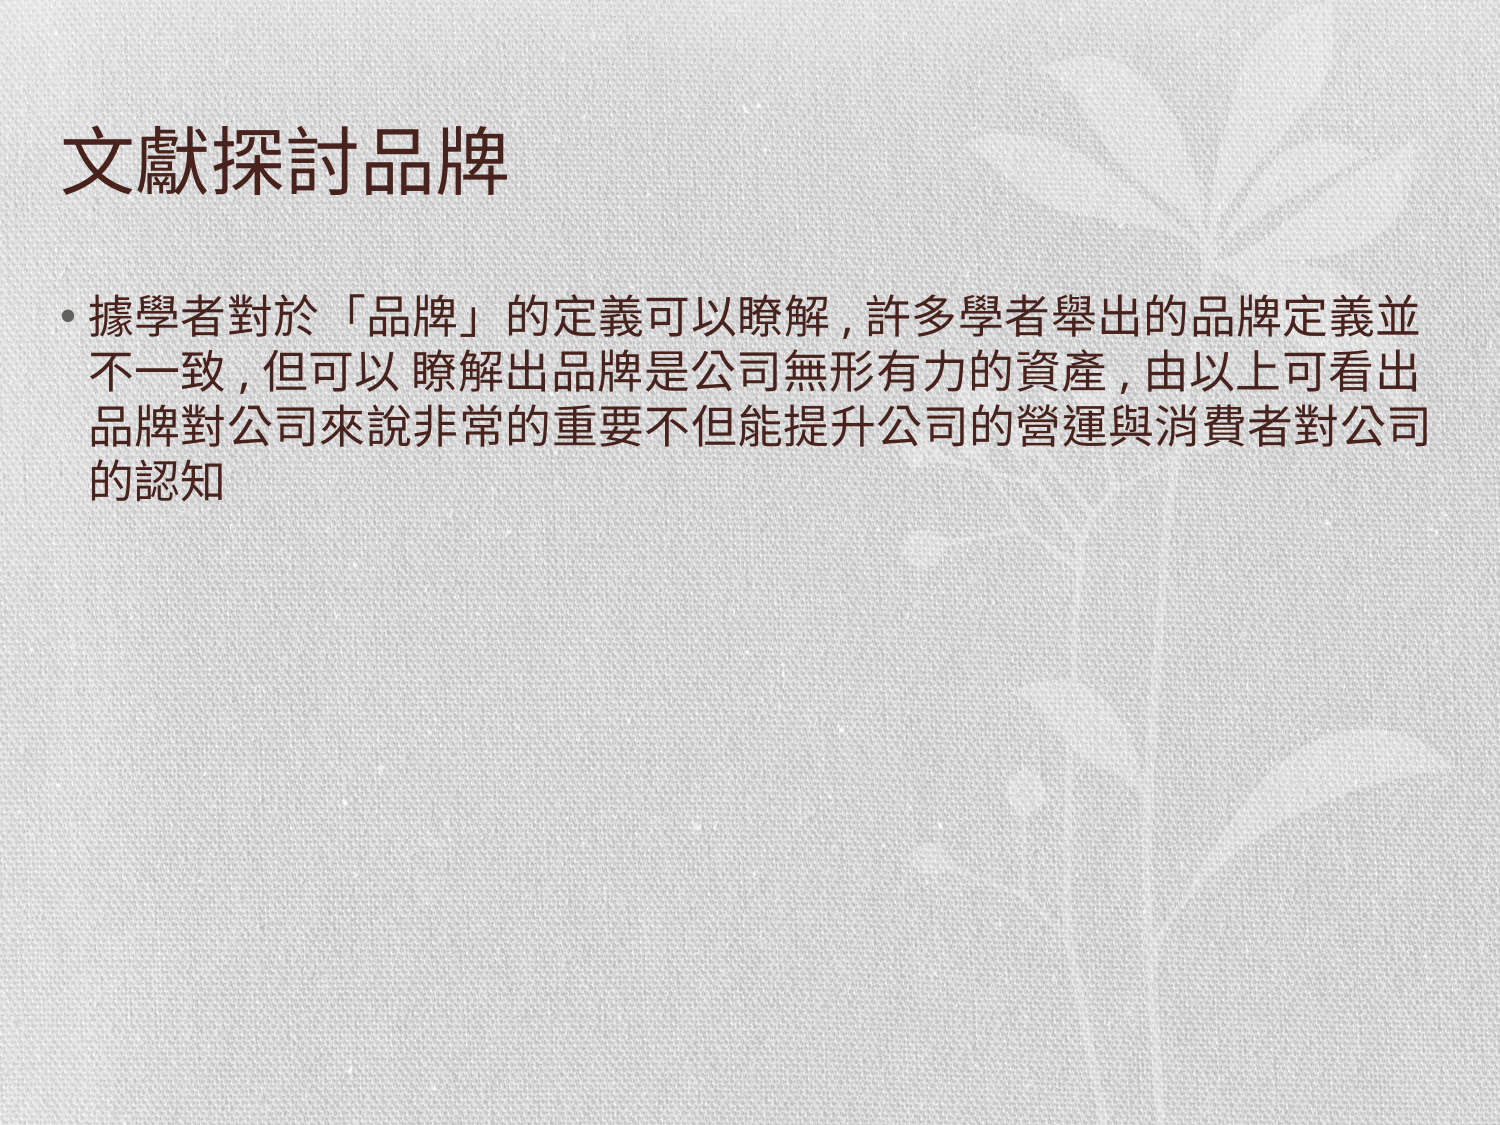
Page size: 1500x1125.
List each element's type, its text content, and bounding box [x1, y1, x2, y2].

list 據學者對於「品牌」的定義可以瞭解,許多學者舉出的品牌定義並不一致,但可以 瞭解出品牌是公司無形有力的資產,由以上可看出品牌對公司來說非常的重要不但能提升公司的營運與消費者對公司的認知 [45, 213, 1455, 1023]
title 文獻探討品牌 [45, 37, 1455, 213]
